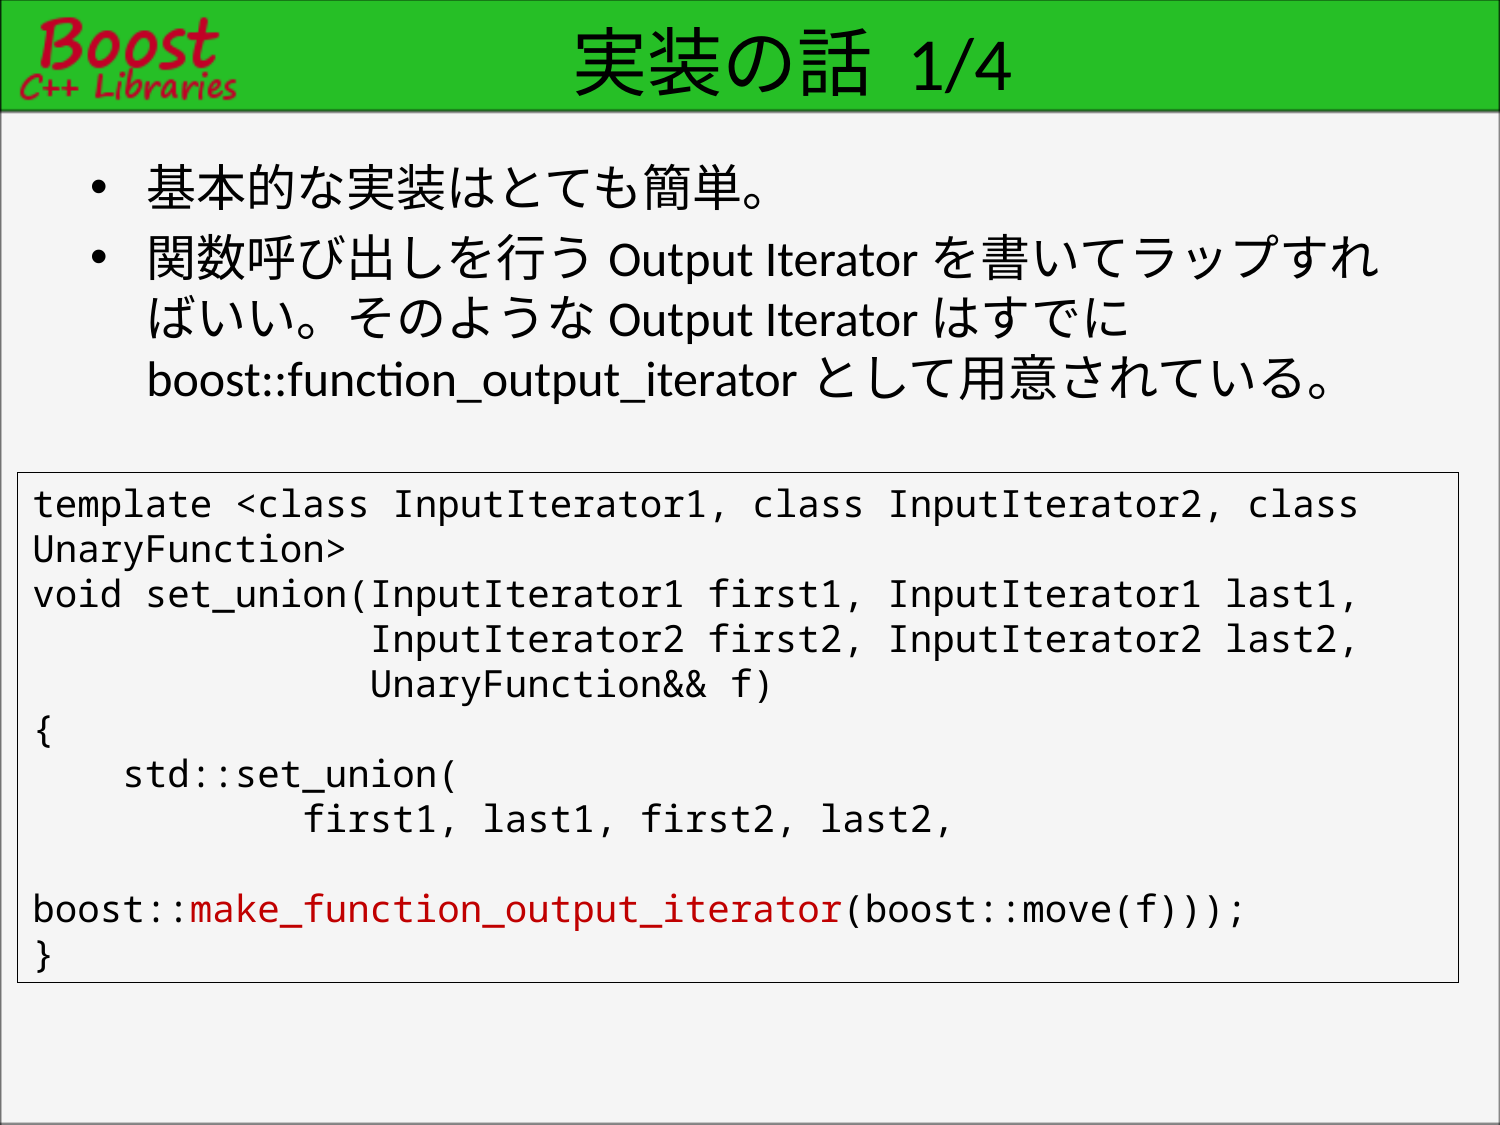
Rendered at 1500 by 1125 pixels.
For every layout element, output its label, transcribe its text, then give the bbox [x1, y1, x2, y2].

title 実装の話 1/4 [159, 7, 1425, 114]
picture [0, 0, 1500, 1125]
text_box template <class InputIterator1, class InputIterator2, class UnaryFunction> void set_union(InputIterator1 first1, InputIterator1 last1, InputIterator2 first2, InputIterator2 last2, UnaryFunction&& f) { std::set_union( first1, last1, first2, last2, boost::make_function_output_iterator(boost::move(f))); } [17, 472, 1459, 983]
list 基本的な実装はとても簡単。 関数呼び出しを行うOutput Iteratorを書いてラップすればいい。そのようなOutput Iteratorはすでにboost::function_output_iteratorとして用意されている。 [75, 149, 1425, 433]
